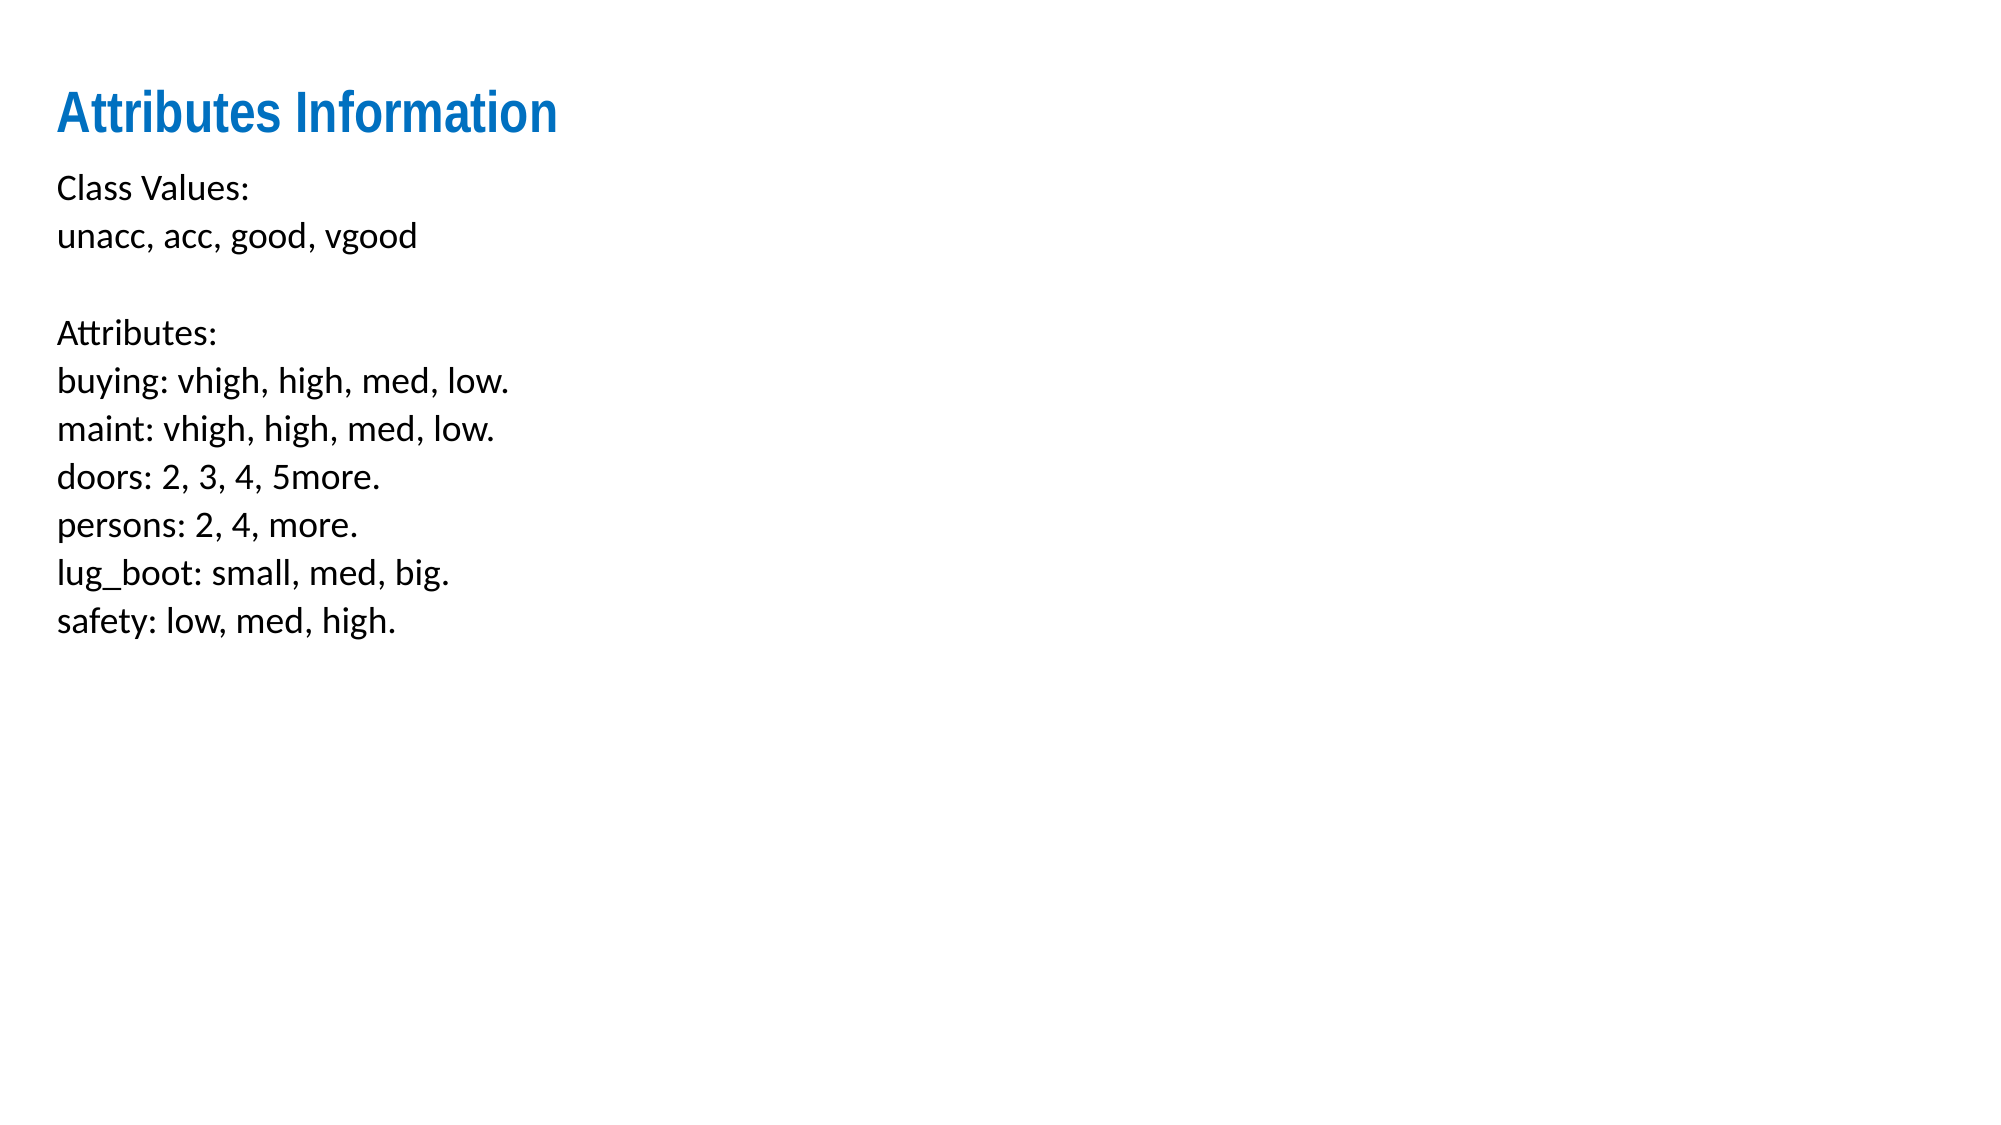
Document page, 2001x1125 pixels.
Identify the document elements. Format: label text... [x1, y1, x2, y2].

text_box Attributes Information [42, 66, 664, 152]
text_box Class Values: unacc, acc, good, vgood Attributes: buying: vhigh, high, med, low. maint: vhigh, high, med, low. doors: 2, 3, 4, 5more. persons: 2, 4, more. lug_boot: small, med, big. safety: low, med, high. [42, 152, 1314, 649]
